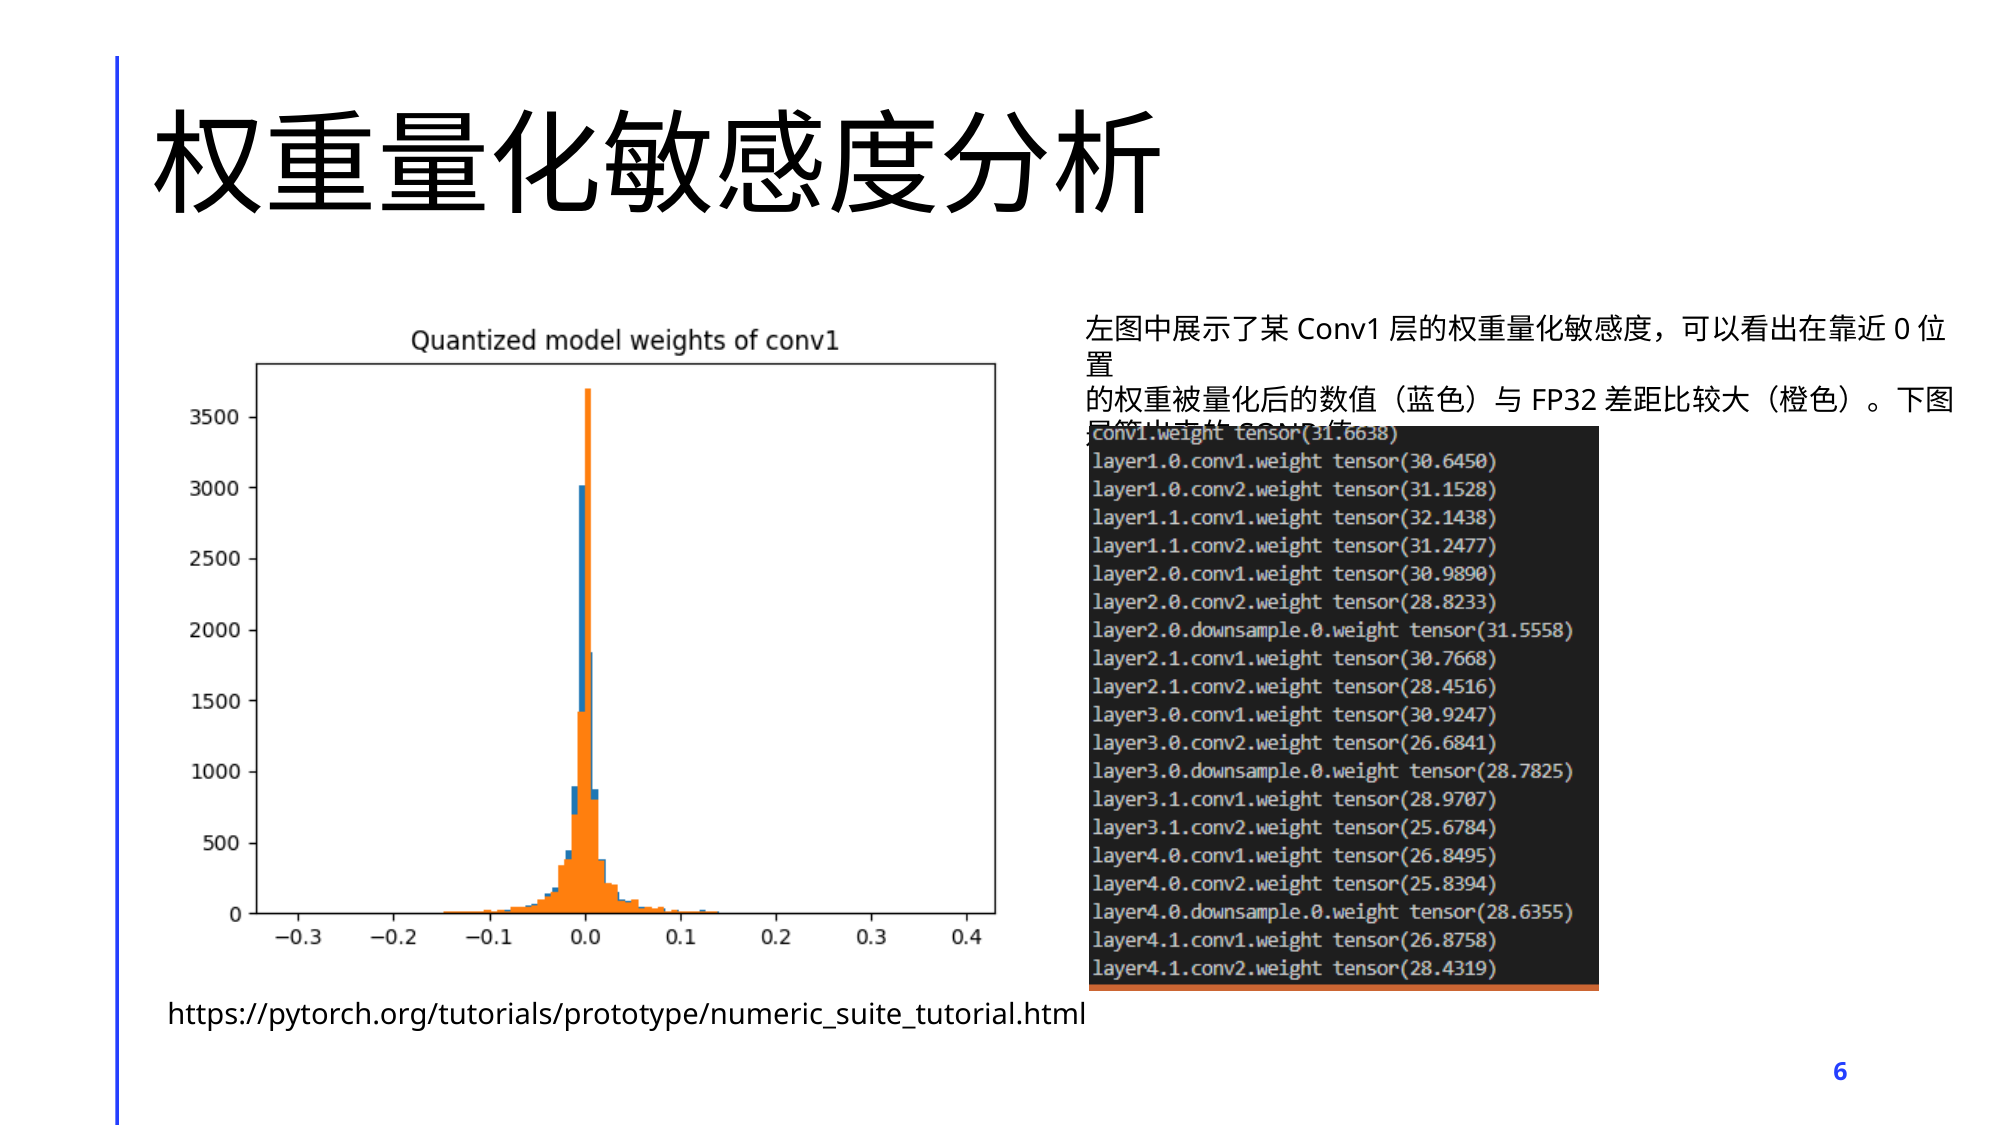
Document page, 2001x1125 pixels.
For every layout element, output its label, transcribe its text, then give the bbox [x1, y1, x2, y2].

slide_number 6 [1412, 1042, 1863, 1103]
text_box 左图中展示了某Conv1层的权重量化敏感度，可以看出在靠近0位置 的权重被量化后的数值（蓝色）与FP32差距比较大（橙色）。下图是算出来的SQNR值。 [1090, 303, 1974, 459]
text_box https://pytorch.org/tutorials/prototype/numeric_suite_tutorial.html [152, 988, 1704, 1038]
picture [1089, 426, 1599, 991]
title 权重量化敏感度分析 [137, 59, 1863, 278]
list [137, 277, 1090, 992]
